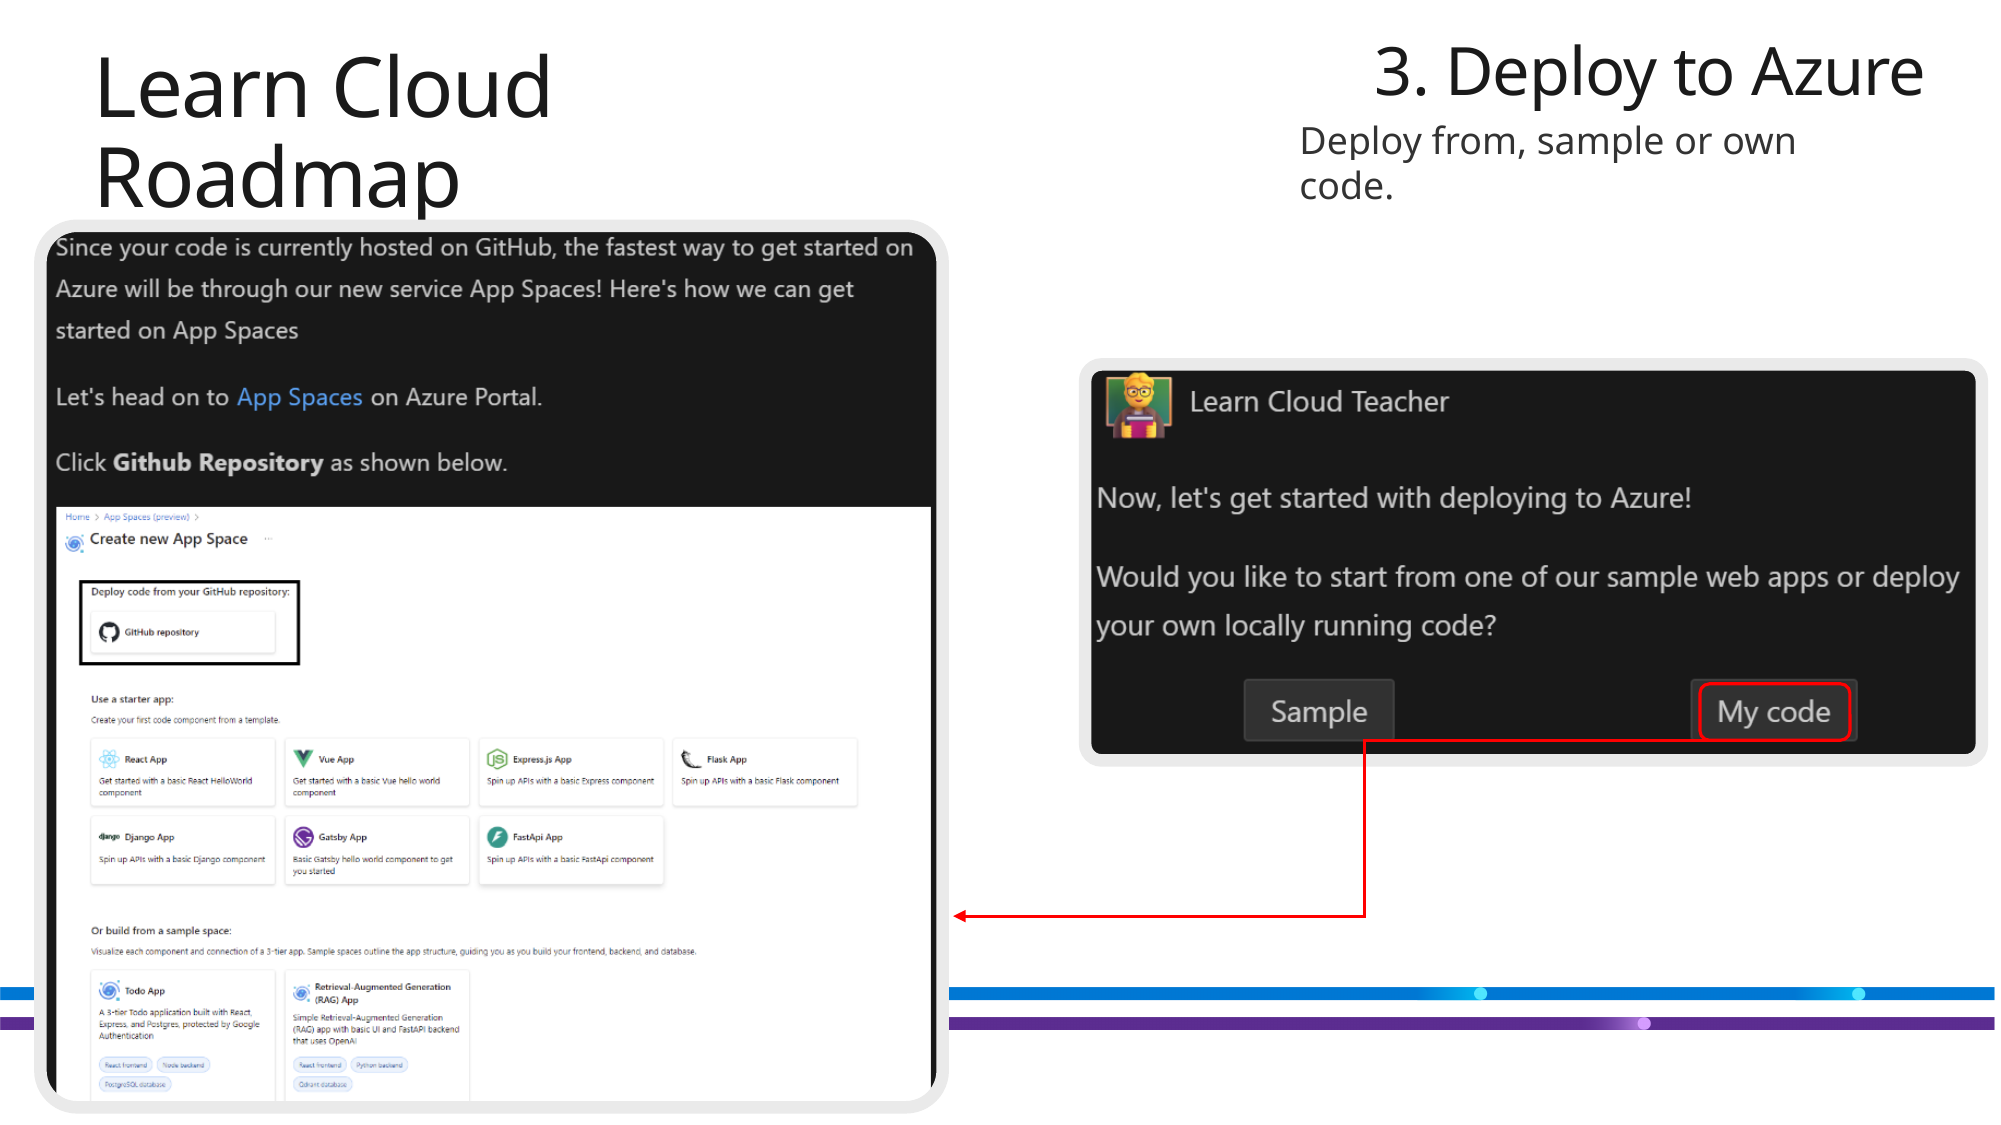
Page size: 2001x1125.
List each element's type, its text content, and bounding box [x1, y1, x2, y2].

picture [1084, 363, 1983, 761]
picture [39, 225, 944, 1108]
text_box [952, 739, 1777, 917]
picture [0, 987, 34, 1030]
text_box Deploy from, sample or own code. [1284, 109, 1907, 215]
picture [949, 987, 2000, 1030]
title Learn Cloud Roadmap [93, 0, 644, 219]
text_box 3. Deploy to Azure [1374, 37, 2000, 110]
